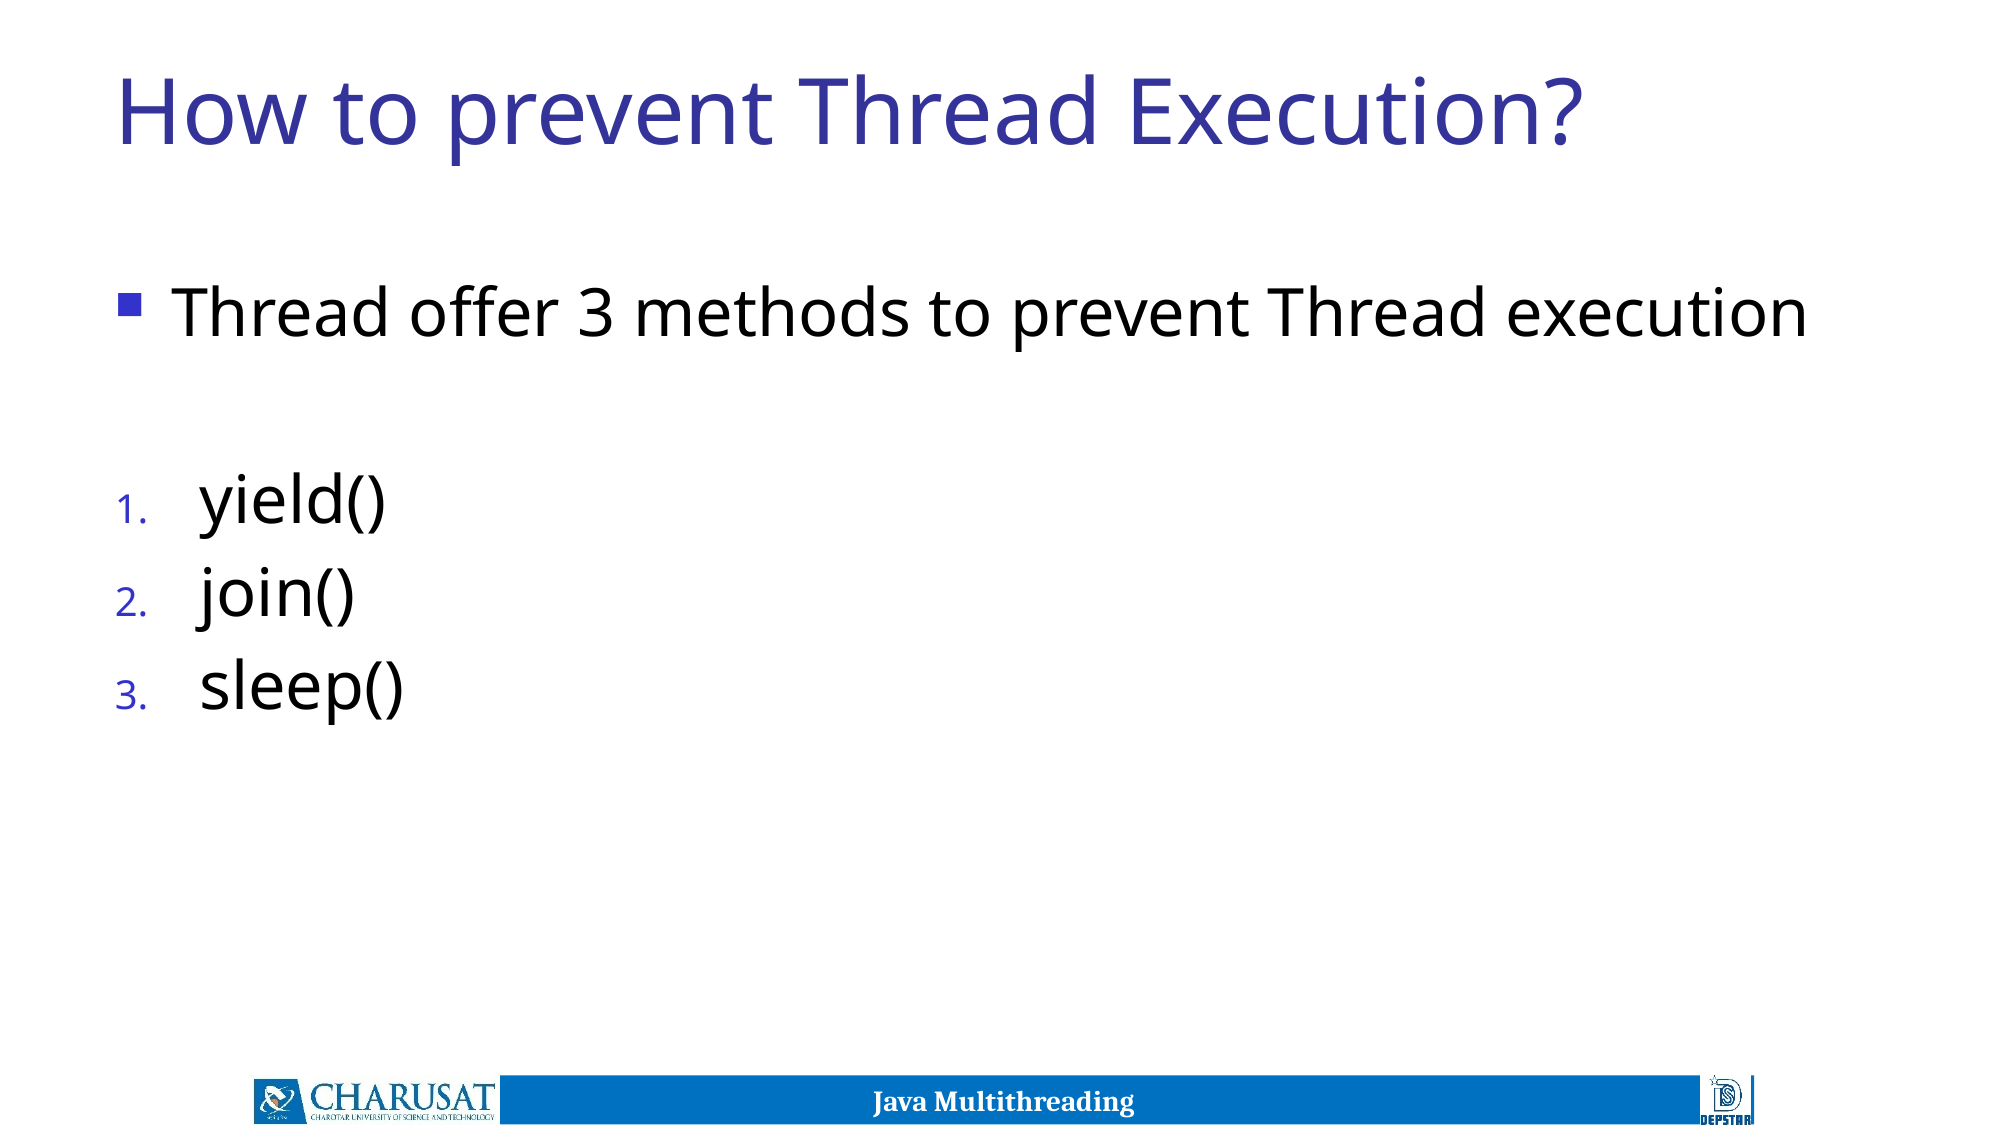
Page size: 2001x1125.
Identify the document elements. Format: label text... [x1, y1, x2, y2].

title How to prevent Thread Execution? [99, 45, 1900, 233]
footer Java Multithreading [501, 1075, 1697, 1125]
picture [249, 1075, 500, 1125]
picture [1699, 1074, 1751, 1125]
list Thread offer 3 methods to prevent Thread execution yield() join() sleep() [99, 262, 1900, 1005]
